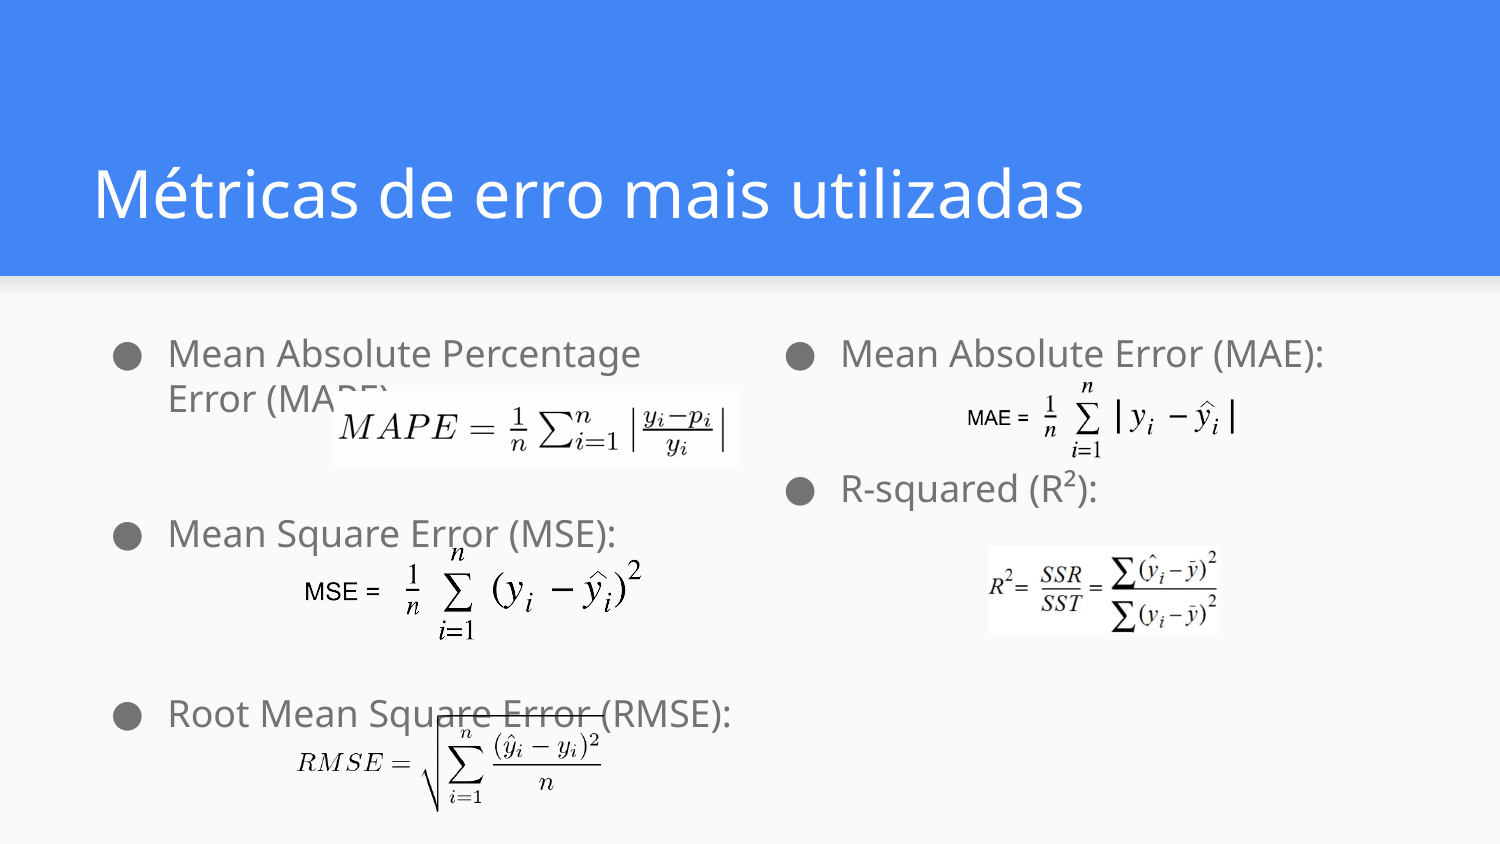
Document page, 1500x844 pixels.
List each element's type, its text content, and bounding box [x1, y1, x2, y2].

picture [987, 546, 1220, 634]
text_box Mean Absolute Error (MAE): R-squared (R²): [749, 314, 1427, 695]
picture [950, 368, 1258, 476]
picture [296, 715, 604, 812]
picture [296, 532, 656, 670]
list Mean Absolute Percentage Error (MAPE): Mean Square Error (MSE): Root Mean Square Error (RMSE): [77, 314, 750, 760]
title Métricas de erro mais utilizadas [77, 121, 1427, 248]
picture [333, 390, 742, 466]
